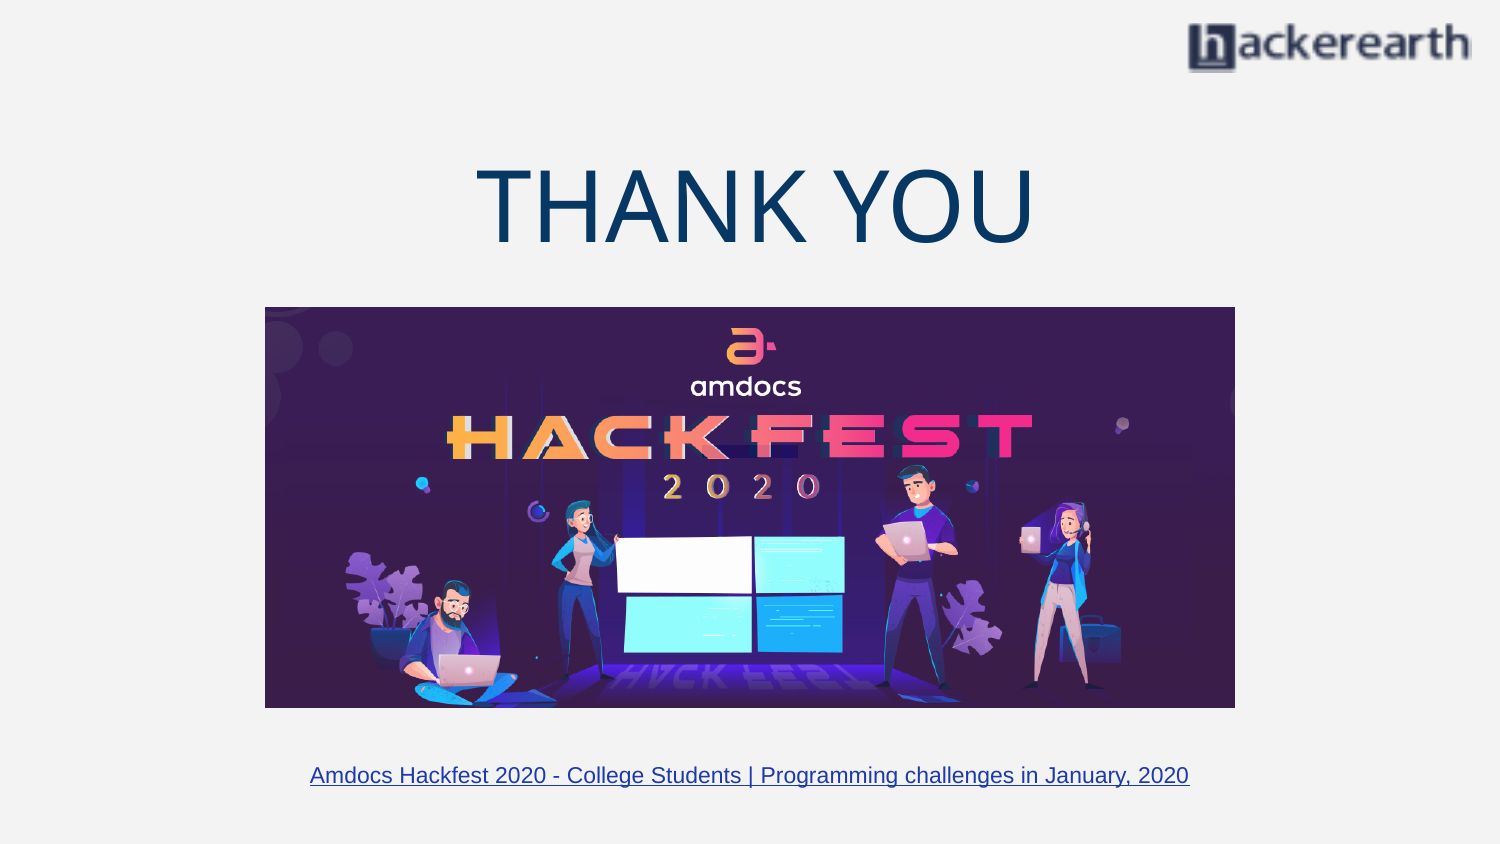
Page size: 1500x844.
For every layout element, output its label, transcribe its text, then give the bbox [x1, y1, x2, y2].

picture [1187, 22, 1472, 73]
picture [265, 306, 1235, 708]
text_box Amdocs Hackfest 2020 - College Students | Programming challenges in January, 2020 [0, 745, 1500, 831]
title THANK YOU [283, 127, 1233, 278]
